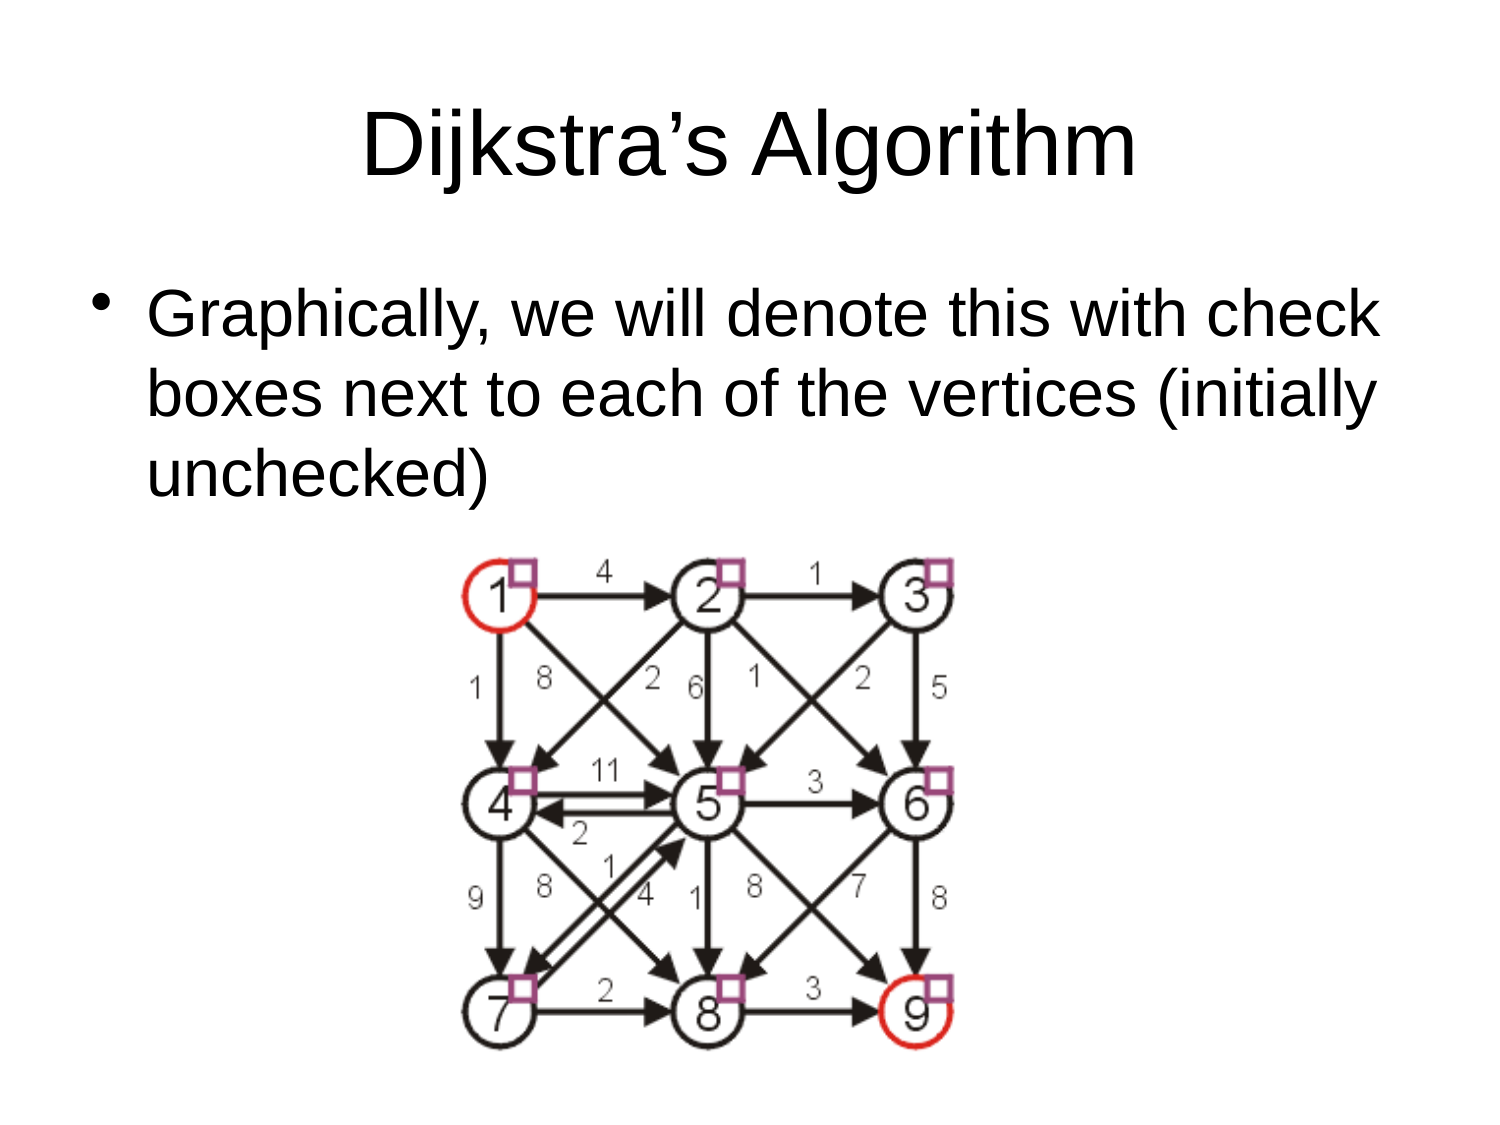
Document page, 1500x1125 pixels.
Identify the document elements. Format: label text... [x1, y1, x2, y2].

picture [430, 538, 999, 1071]
list Graphically, we will denote this with check boxes next to each of the vertices (initially unchecked) [74, 262, 1426, 1006]
title Dijkstra’s Algorithm [74, 44, 1426, 233]
